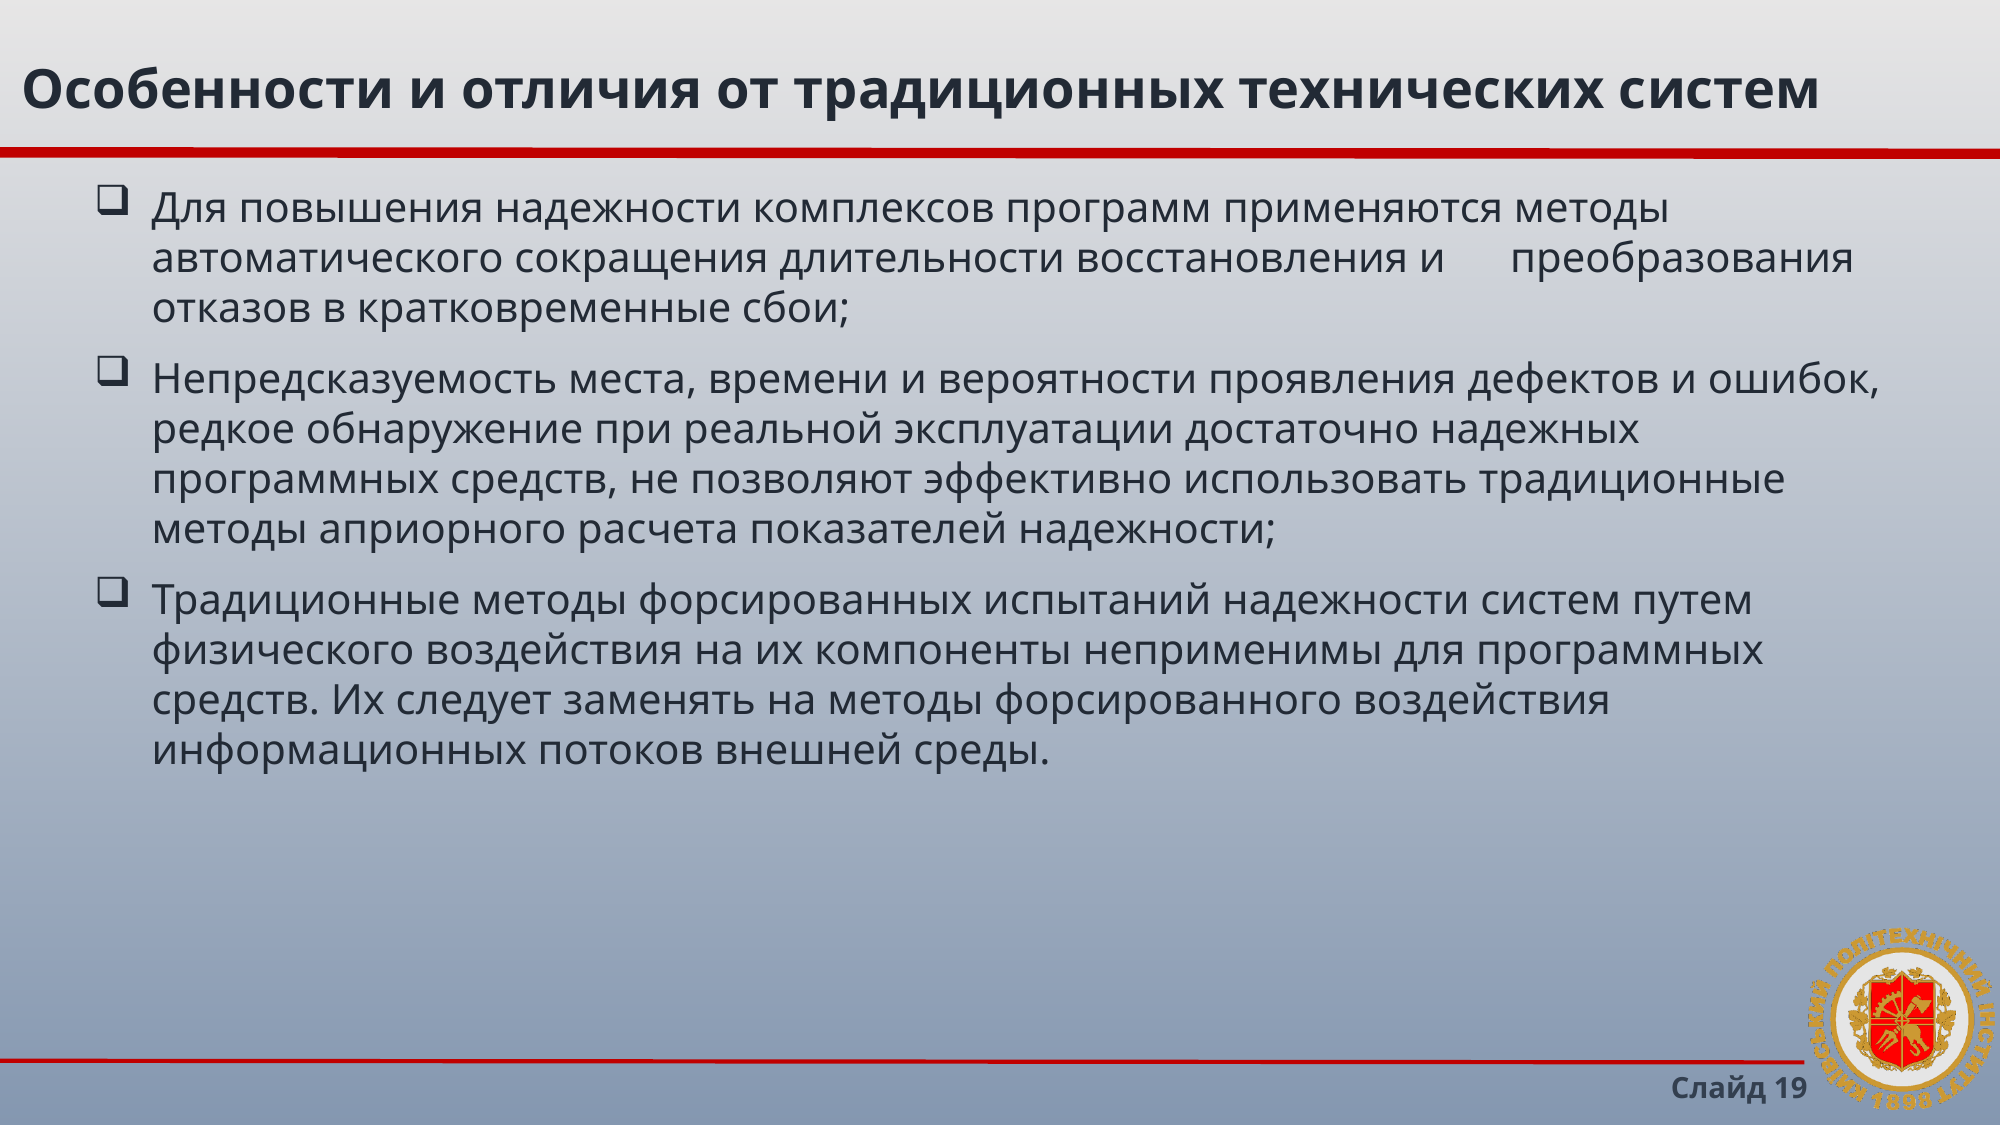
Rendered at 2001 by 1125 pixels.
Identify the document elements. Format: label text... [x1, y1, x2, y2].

title Особенности и отличия от традиционных технических систем [6, 158, 2000, 164]
title Особенности и отличия от традиционных технических систем [6, 19, 2000, 148]
picture [1790, 914, 2000, 1125]
text_box Слайд 19 [1656, 1063, 1790, 1113]
list Для повышения надежности комплексов программ применяются методы автоматического сокращения длительности восстановления и преобразования отказов в кратковременные сбои; Непредсказуемость места, времени и вероятности проявления дефектов и ошибок, редкое обнаружение при реальной эксплуатации достаточно надежных программных средств, не позволяют эффективно использовать традиционные методы априорного расчета показателей надежности; Традиционные методы форсированных испытаний надежности систем путем физического воздействия на их компоненты неприменимы для программных средств. Их следует заменять на методы форсированного воздействия информационных потоков внешней среды. [79, 172, 1942, 980]
